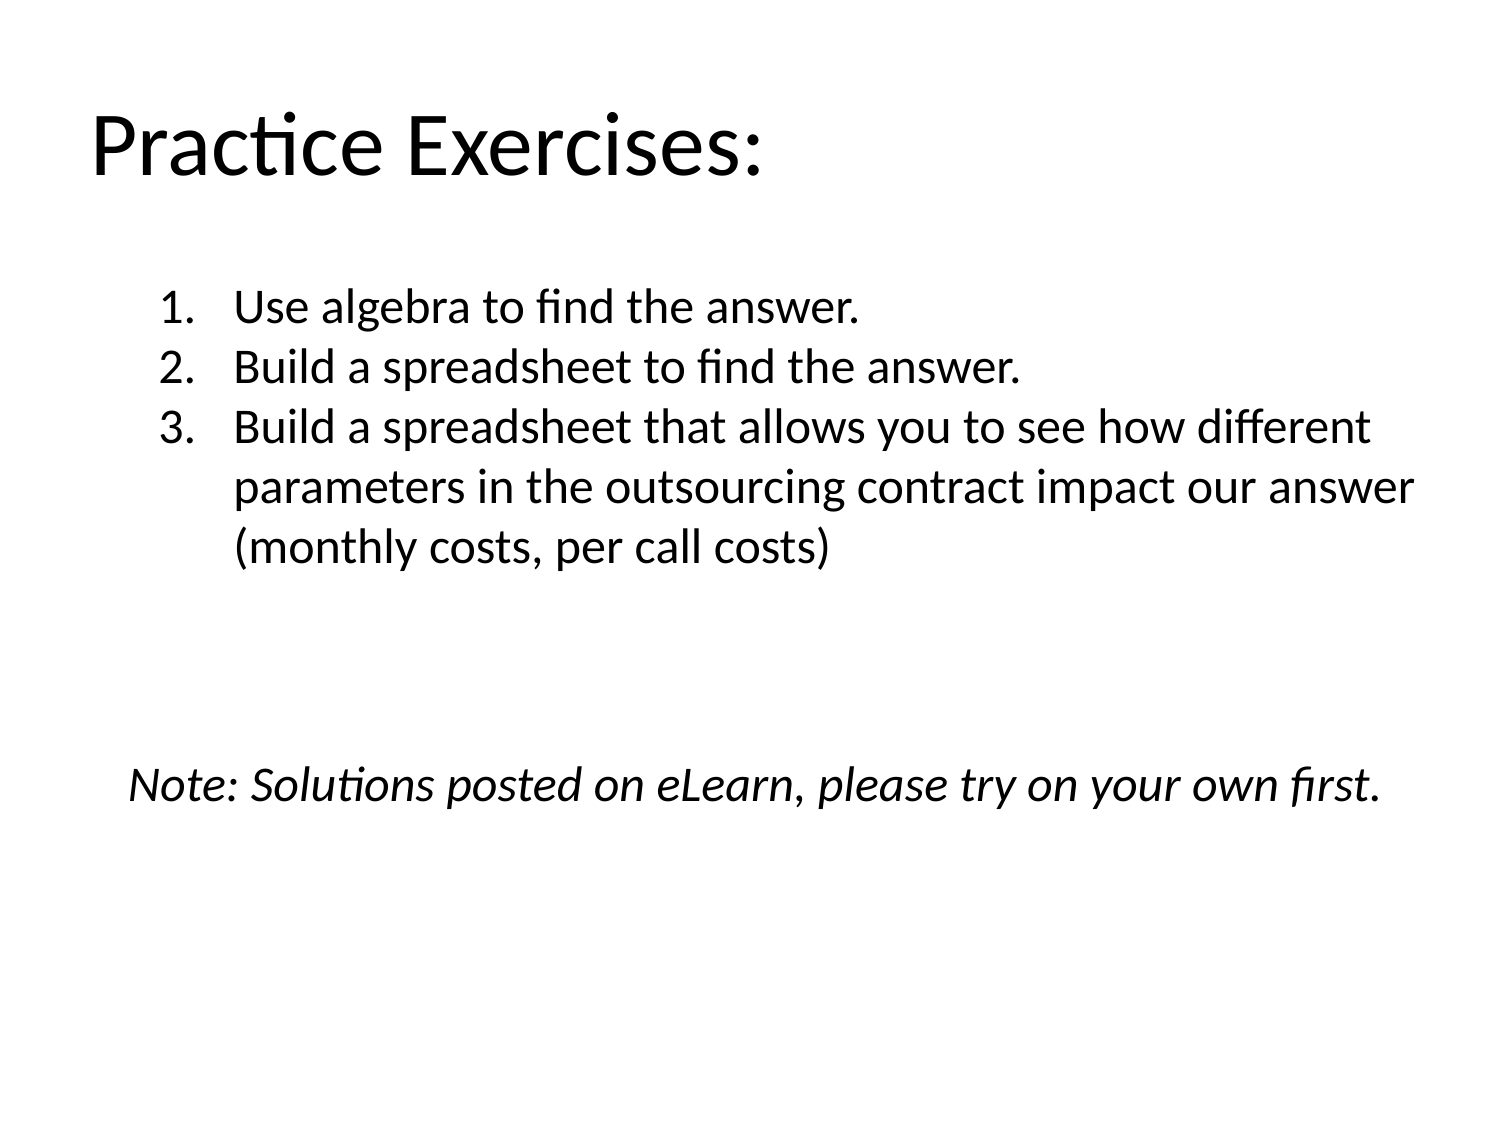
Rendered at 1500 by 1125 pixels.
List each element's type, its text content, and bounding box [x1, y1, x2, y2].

title Practice Exercises: [75, 45, 1425, 233]
text_box Note: Solutions posted on eLearn, please try on your own first. [113, 743, 1425, 819]
text_box Use algebra to find the answer. Build a spreadsheet to find the answer. Build a spreadsheet that allows you to see how different parameters in the outsourcing contract impact our answer (monthly costs, per call costs) [143, 266, 1456, 582]
